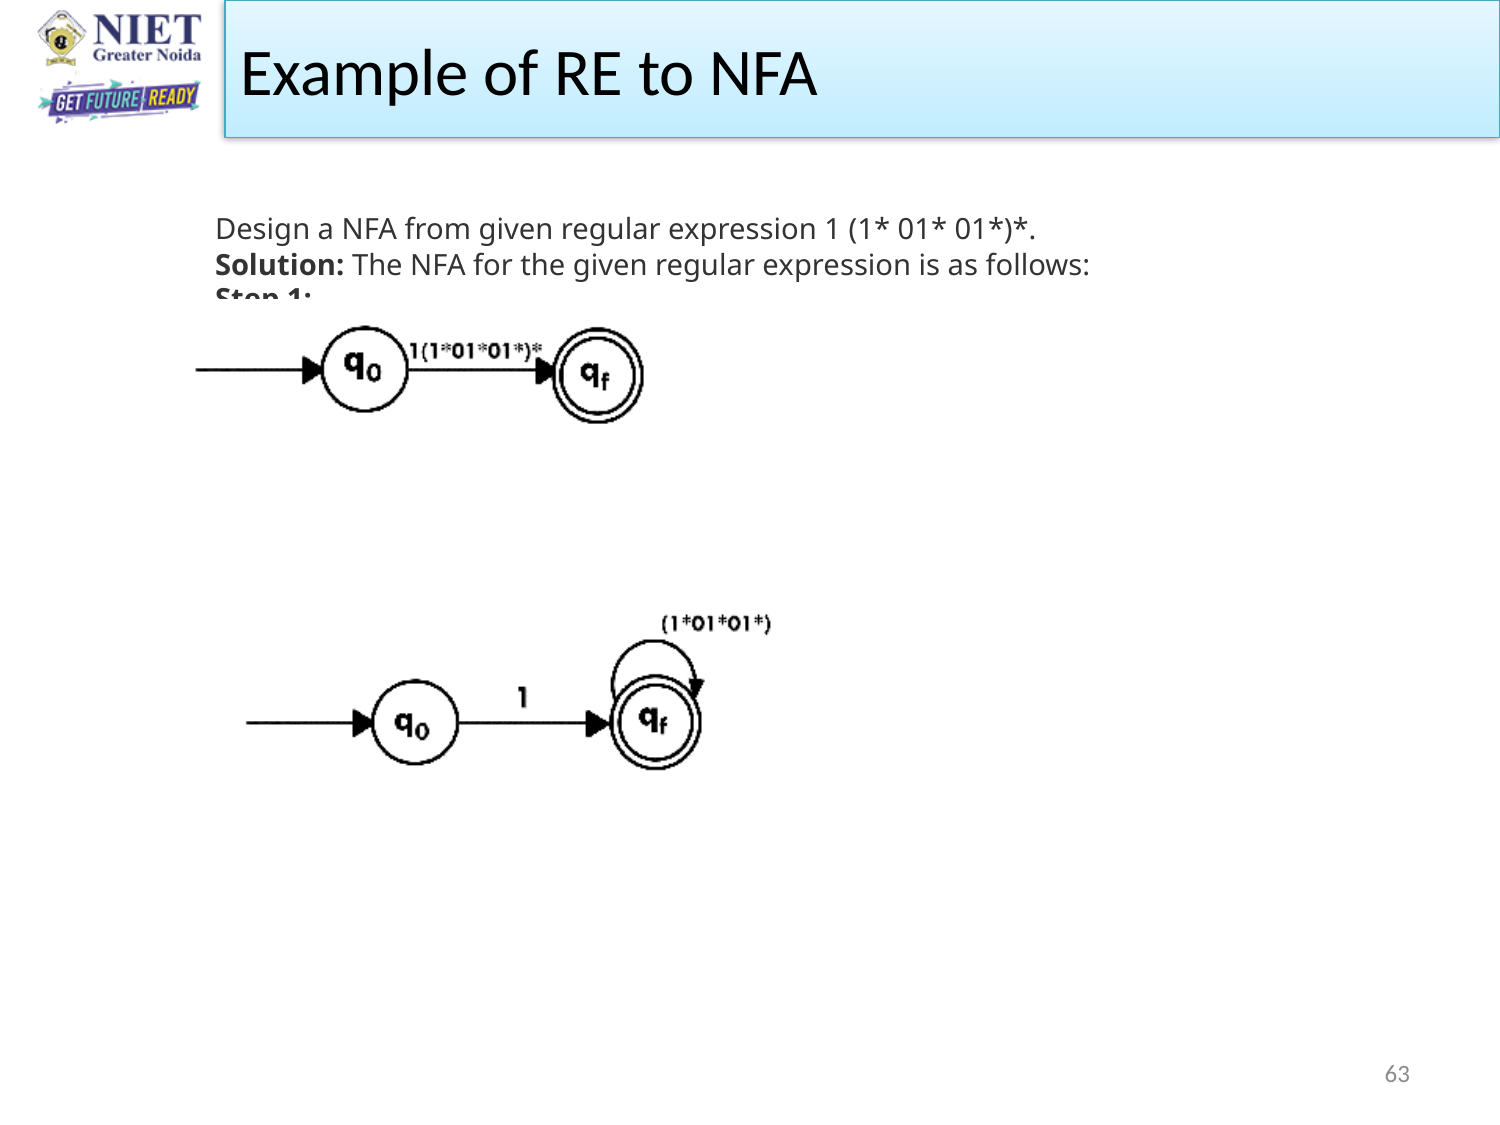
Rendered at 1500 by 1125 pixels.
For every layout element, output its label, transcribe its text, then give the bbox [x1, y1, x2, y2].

picture [174, 299, 684, 435]
picture [0, 0, 238, 135]
text_box Design a NFA from given regular expression 1 (1* 01* 01*)*. Solution: The NFA for the given regular expression is as follows: Step 1: Step 2: [200, 203, 1375, 876]
picture [212, 599, 780, 787]
text_box Example of RE to NFA [238, 0, 1500, 138]
slide_number 63 [1074, 1042, 1425, 1103]
